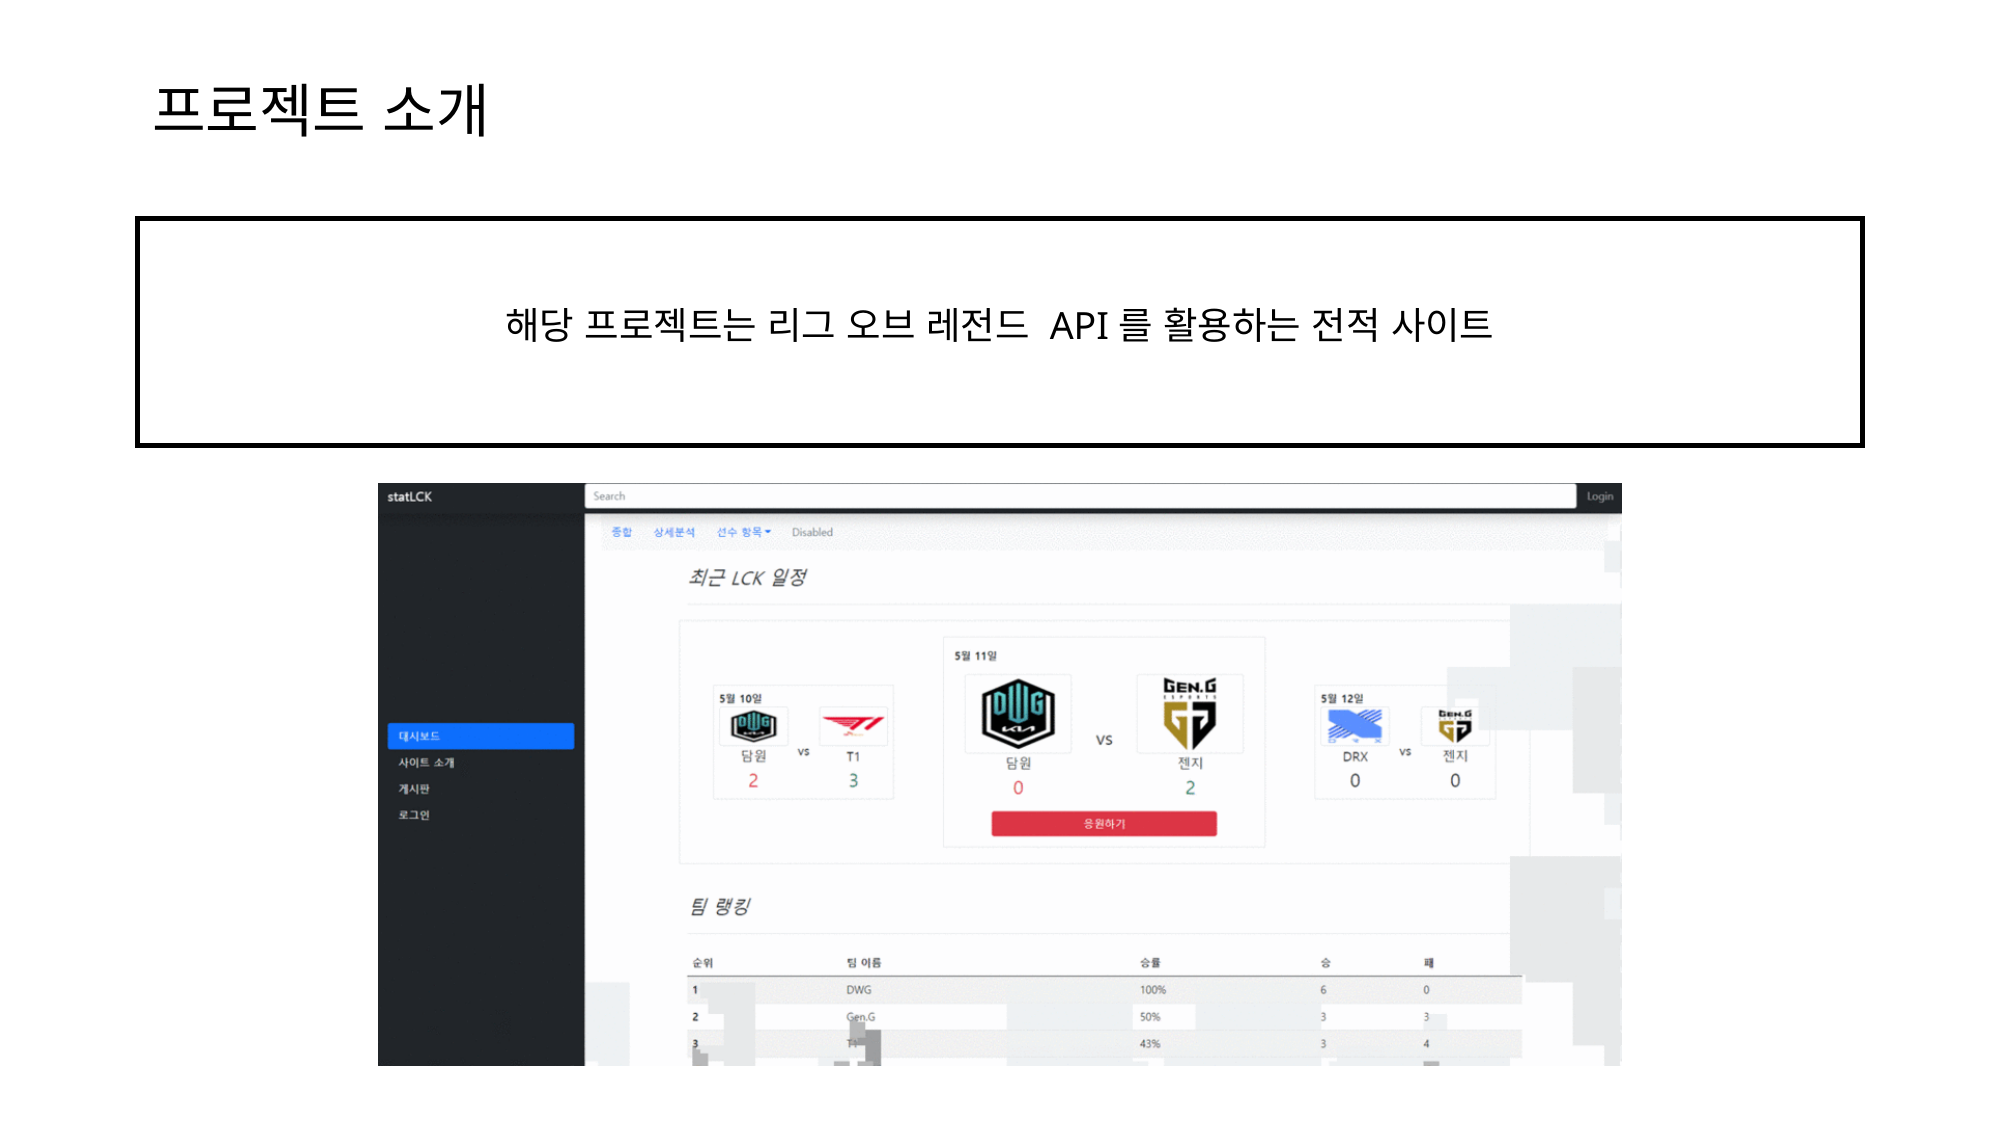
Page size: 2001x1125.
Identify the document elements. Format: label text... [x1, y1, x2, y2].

title 프로젝트 소개 [137, 59, 1863, 168]
text_box 해당 프로젝트는 리그 오브 레전드 API를 활용하는 전적 사이트 [182, 295, 1818, 355]
picture [378, 483, 1622, 1066]
